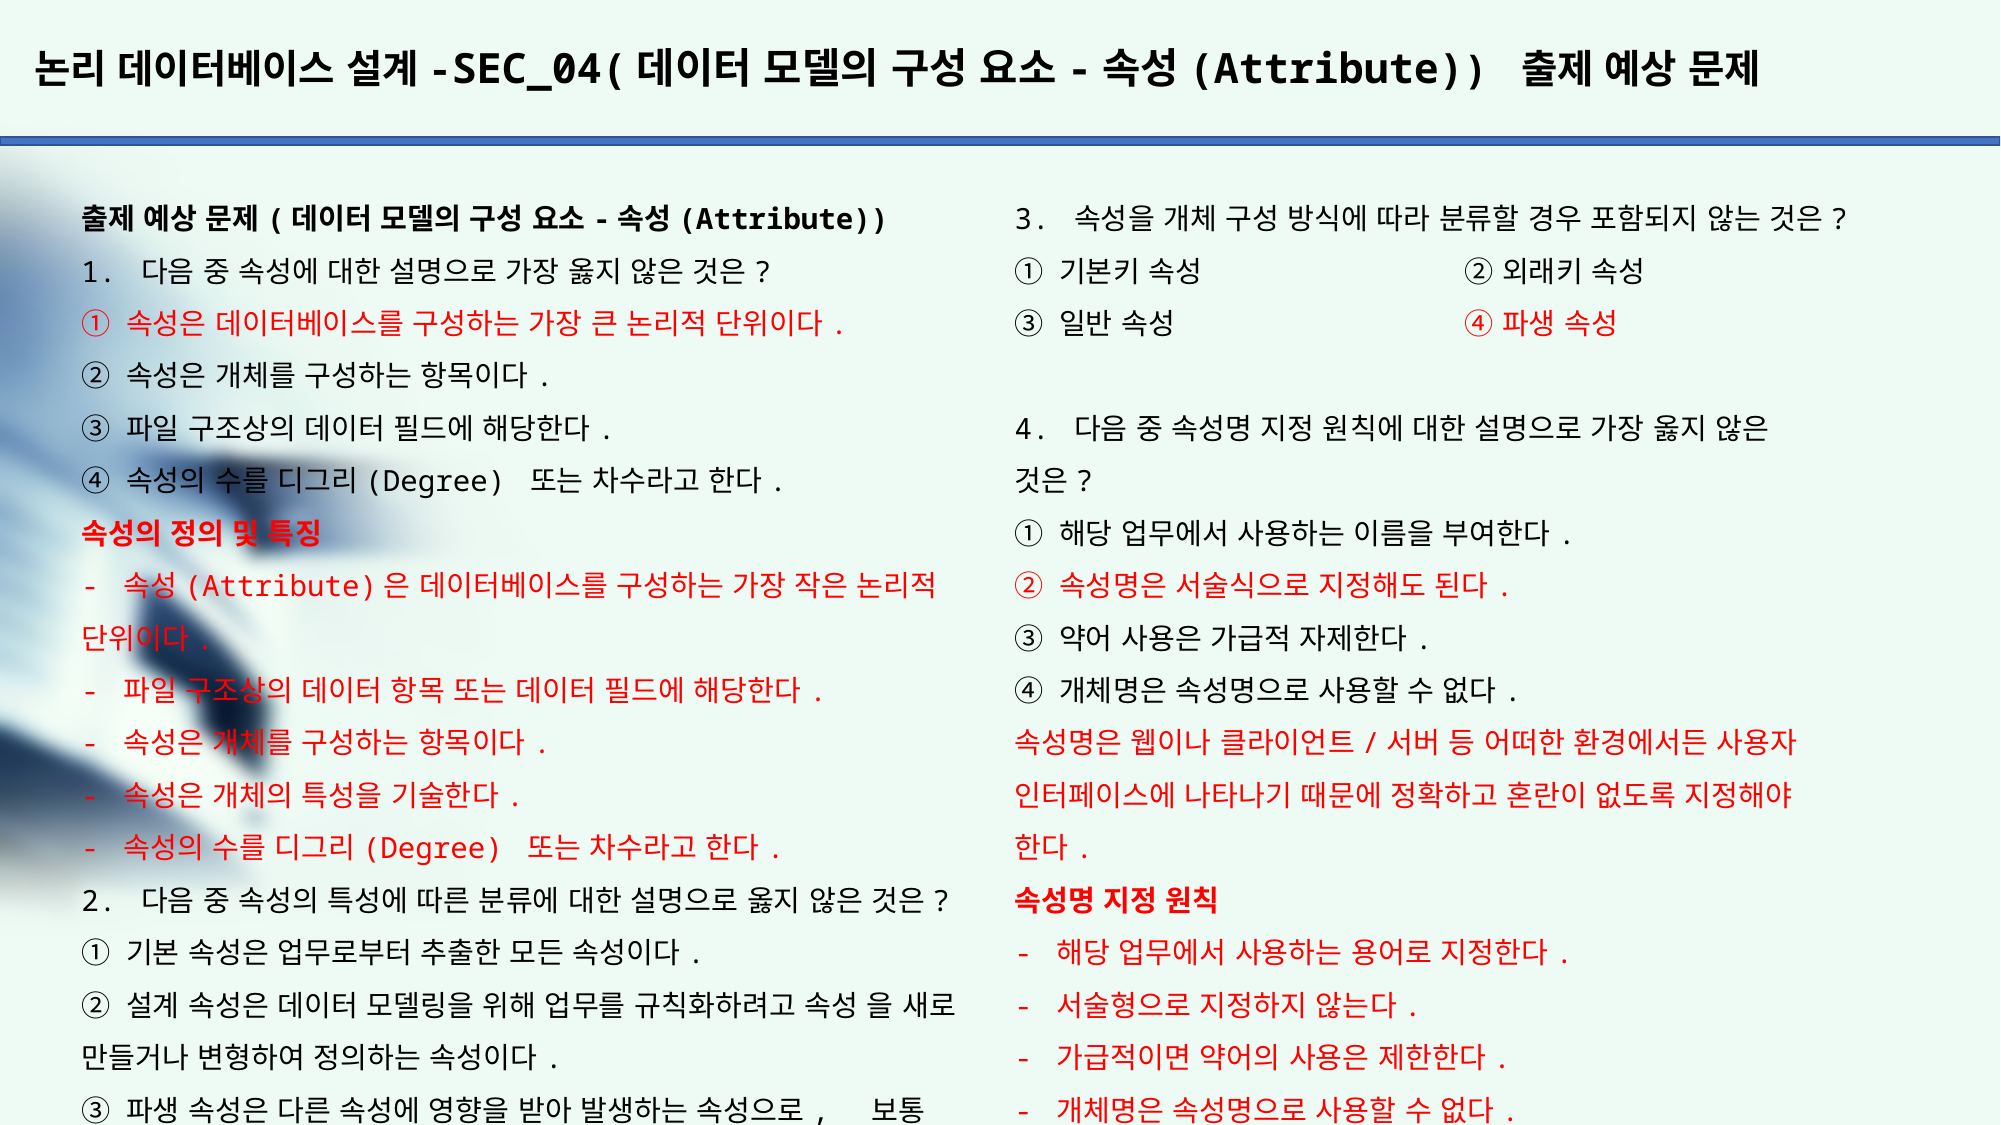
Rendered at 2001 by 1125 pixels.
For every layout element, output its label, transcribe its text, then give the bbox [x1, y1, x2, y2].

picture [0, 146, 2000, 1125]
text_box 출제 예상 문제(데이터 모델의 구성 요소-속성(Attribute)) 1. 다음 중 속성에 대한 설명으로 가장 옳지 않은 것은? ① 속성은 데이터베이스를 구성하는 가장 큰 논리적 단위이다. ② 속성은 개체를 구성하는 항목이다. ③ 파일 구조상의 데이터 필드에 해당한다. ④ 속성의 수를 디그리(Degree) 또는 차수라고 한다. 속성의 정의 및 특징 - 속성(Attribute)은 데이터베이스를 구성하는 가장 작은 논리적 단위이다. - 파일 구조상의 데이터 항목 또는 데이터 필드에 해당한다. - 속성은 개체를 구성하는 항목이다. - 속성은 개체의 특성을 기술한다. - 속성의 수를 디그리(Degree) 또는 차수라고 한다. 2. 다음 중 속성의 특성에 따른 분류에 대한 설명으로 옳지 않은 것은? ① 기본 속성은 업무로부터 추출한 모든 속성이다. ② 설계 속성은 데이터 모델링을 위해 업무를 규칙화하려고 속성 을 새로 만들거나 변형하여 정의하는 속성이다. ③ 파생 속성은 다른 속성에 영향을 받아 발생하는 속성으로, 보통 계산된 값이 파생 속성에 해당된다. ④ 외래키 속성은 개체와의 관계에서 포함된 속성이다. 속성은 속성의 특성과 개체 구성 방식에 따라 분류할 수 있다. 1. 속성에 특성에 따른 분류 - 기본 속성(Basic Attribute) : 업무 분석을 통해 정의한 속성이다. 속성 중 가장 많고 일반적이다. 업무로부터 분석한 속성이라도 업무상 코드로 정의한 속성은 기본 속성에서 제외된다. - 설계 속성(Designed Attribute) : 원래 업무상 존재하지 않고 설계 과정에서 도출해 내는 속성이다. 업무에 필요한 데이터 외에 데이터 모델링을 위해 업무를 규칙화 하려고 속성을 새로 만들거나 변형하여 정의하는 속성이다. - 파생 속성(Derived Attribute) : 다른 속성으로부터 계산 이나 변형 등의 영향을 받아서 발생하는 속성이다. 파생 속성은 되도록이면 적은 수를 정의하는 것이 좋다. 2. 개체 구성 방식에 따른 분류 - 기본키 속성(Primary Key Attribute) : 개체 인스턴스를 식별할 수 있는 속성이다. - 외래키 속성(Foreign Key Attribute) : 다른 개체와의 관계에서 포함된 속성이다. - 일반 속성 : 개체에는 포함되어 있고, 기본키, 외래키에 포함되지 않는 속성이다. [66, 175, 999, 1125]
text_box 3. 속성을 개체 구성 방식에 따라 분류할 경우 포함되지 않는 것은? ① 기본키 속성 ② 외래키 속성 ③ 일반 속성 ④ 파생 속성 4. 다음 중 속성명 지정 원칙에 대한 설명으로 가장 옳지 않은 것은? ① 해당 업무에서 사용하는 이름을 부여한다. ② 속성명은 서술식으로 지정해도 된다. ③ 약어 사용은 가급적 자제한다. ④ 개체명은 속성명으로 사용할 수 없다. 속성명은 웹이나 클라이언트/서버 등 어떠한 환경에서든 사용자 인터페이스에 나타나기 때문에 정확하고 혼란이 없도록 지정해야 한다. 속성명 지정 원칙 - 해당 업무에서 사용하는 용어로 지정한다. - 서술형으로 지정하지 않는다. - 가급적이면 약어의 사용은 제한한다. - 개체명은 속성명으로 사용할 수 없다. - 개체에서 유일하게 식별 가능하도록 지정한다. [999, 175, 1934, 1125]
title 논리 데이터베이스 설계-SEC_04(데이터 모델의 구성 요소-속성(Attribute)) 출제 예상 문제 [19, 14, 1993, 126]
picture [0, 0, 2000, 136]
